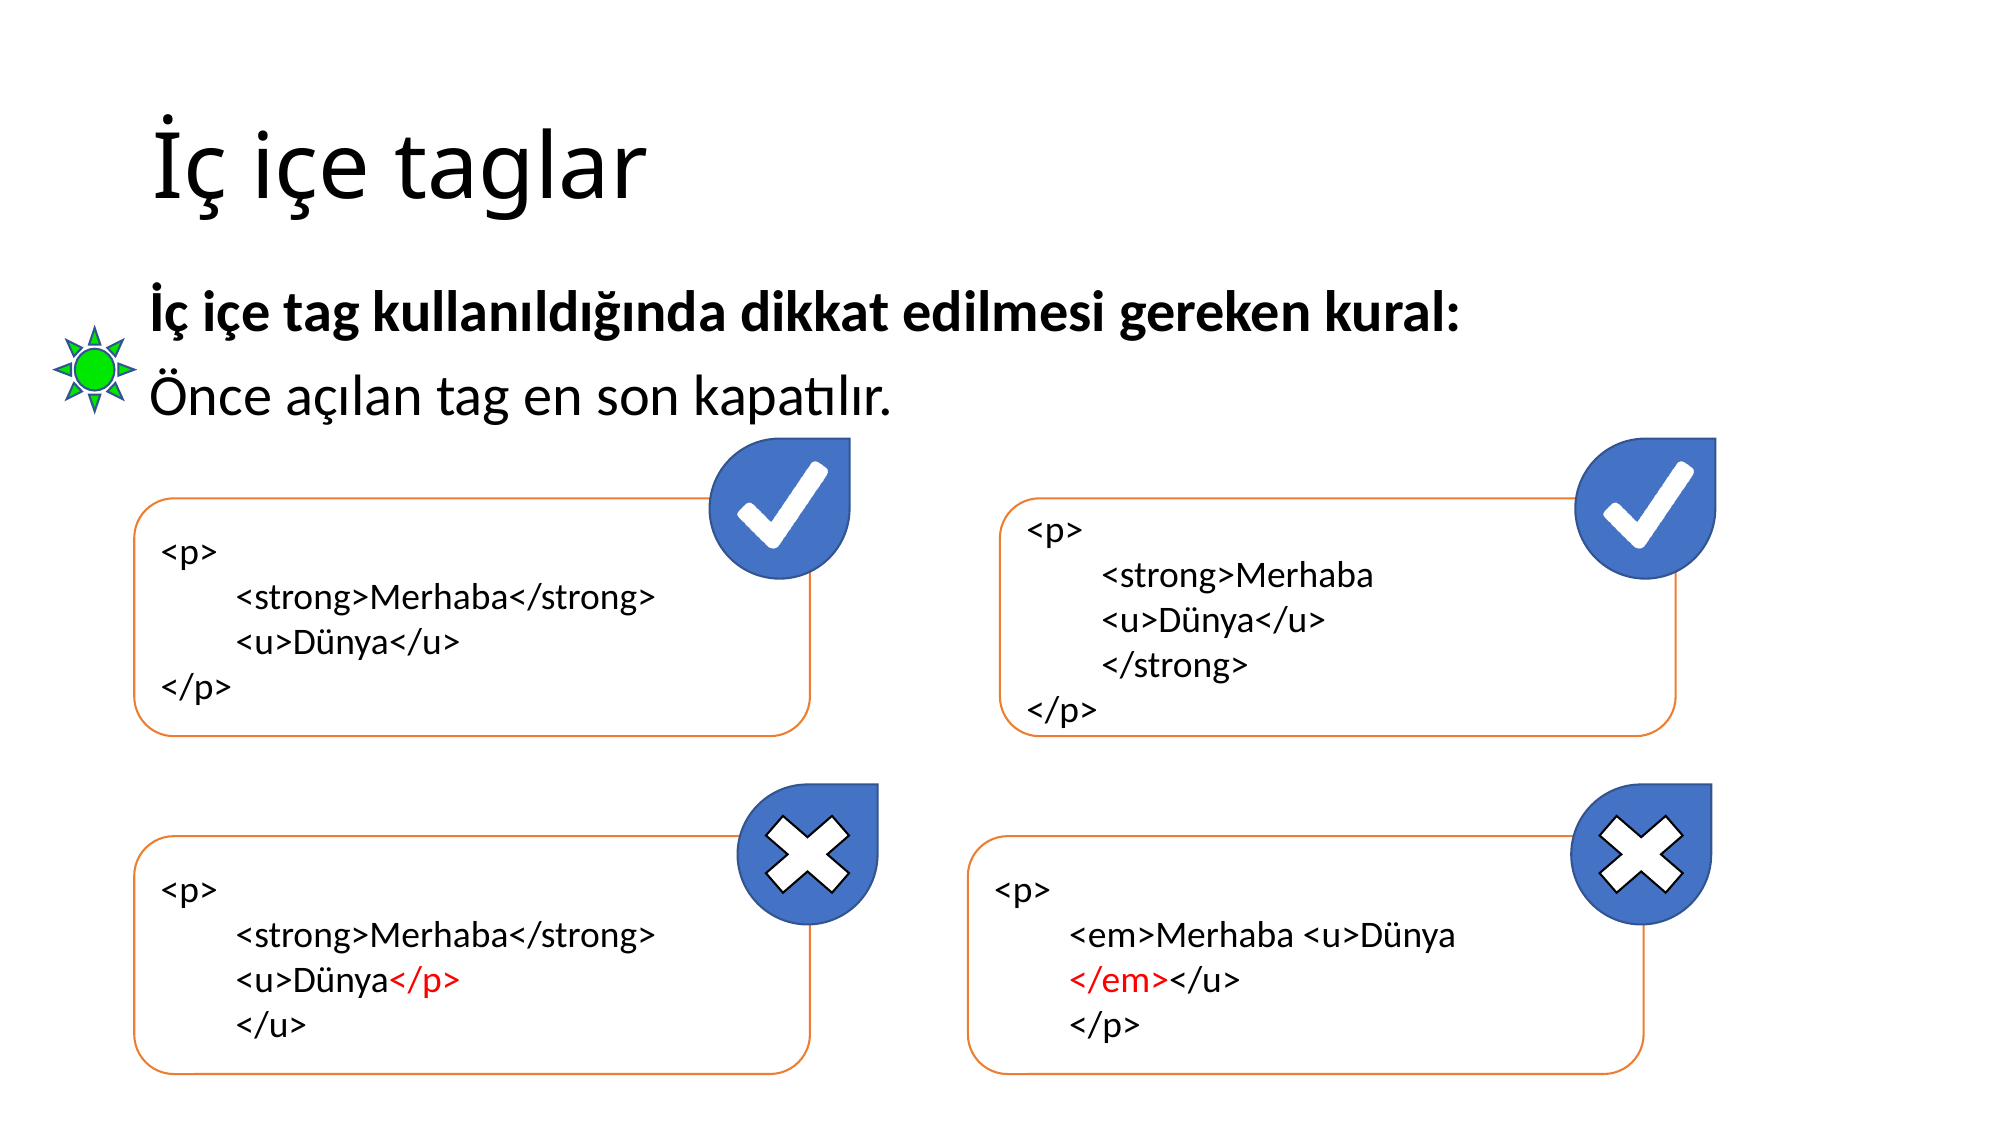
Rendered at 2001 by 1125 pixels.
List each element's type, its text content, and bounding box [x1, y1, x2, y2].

title İç içe taglar [137, 59, 1863, 273]
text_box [1575, 438, 1716, 579]
text_box [117, 362, 138, 378]
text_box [709, 438, 850, 579]
text_box <p> <strong>Merhaba</strong> <u>Dünya</p> </u> [133, 835, 811, 1076]
text_box [52, 337, 125, 402]
text_box [87, 393, 102, 415]
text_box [1571, 784, 1712, 925]
list İç içe tag kullanıldığında dikkat edilmesi gereken kural: Önce açılan tag en son kapatılır. [134, 273, 1866, 469]
text_box <p> <em>Merhaba <u>Dünya </em></u> </p> [966, 835, 1645, 1076]
text_box <p> <strong>Merhaba <u>Dünya</u> </strong> </p> [998, 497, 1677, 738]
text_box <p> <strong>Merhaba</strong> <u>Dünya</u> </p> [133, 497, 811, 738]
text_box [87, 324, 102, 346]
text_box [737, 784, 878, 925]
